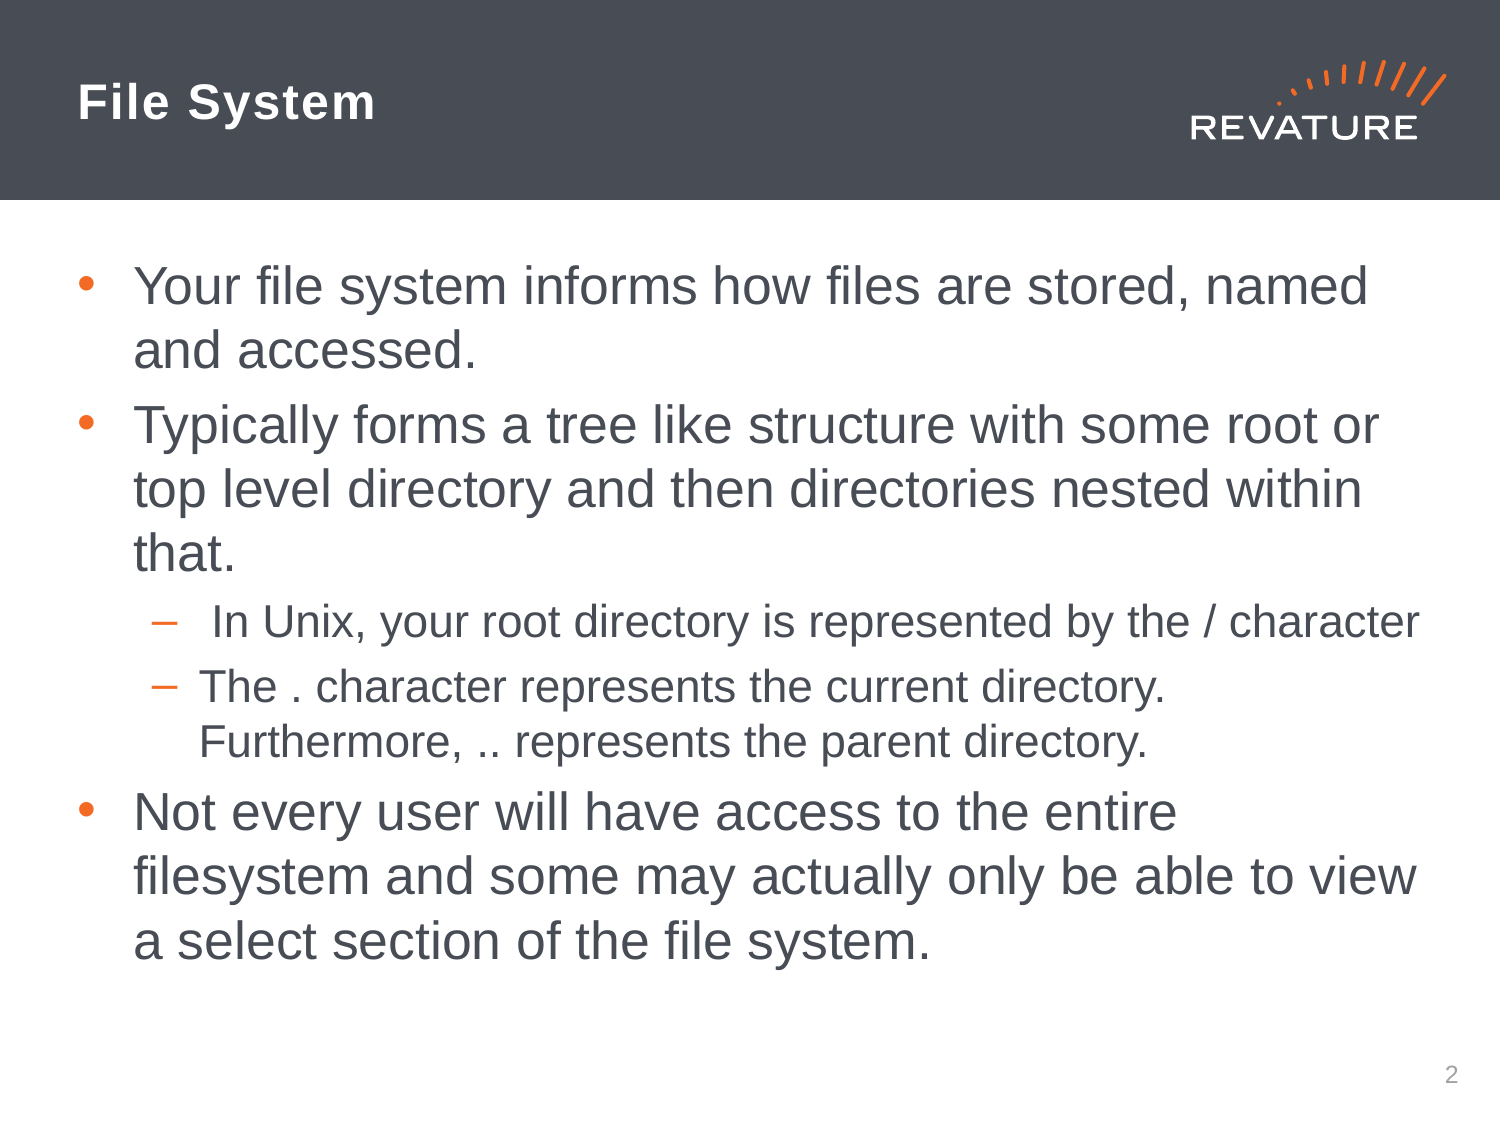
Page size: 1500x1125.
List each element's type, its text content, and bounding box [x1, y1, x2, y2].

slide_number 1 [1332, 1043, 1474, 1104]
list Your file system informs how files are stored, named and accessed. Typically forms a tree like structure with some root or top level directory and then directories nested within that. In Unix, your root directory is represented by the / character The . character represents the current directory. Furthermore, .. represents the parent directory. Not every user will have access to the entire filesystem and some may actually only be able to view a select section of the file system. [62, 243, 1438, 986]
title File System [62, 0, 1084, 200]
